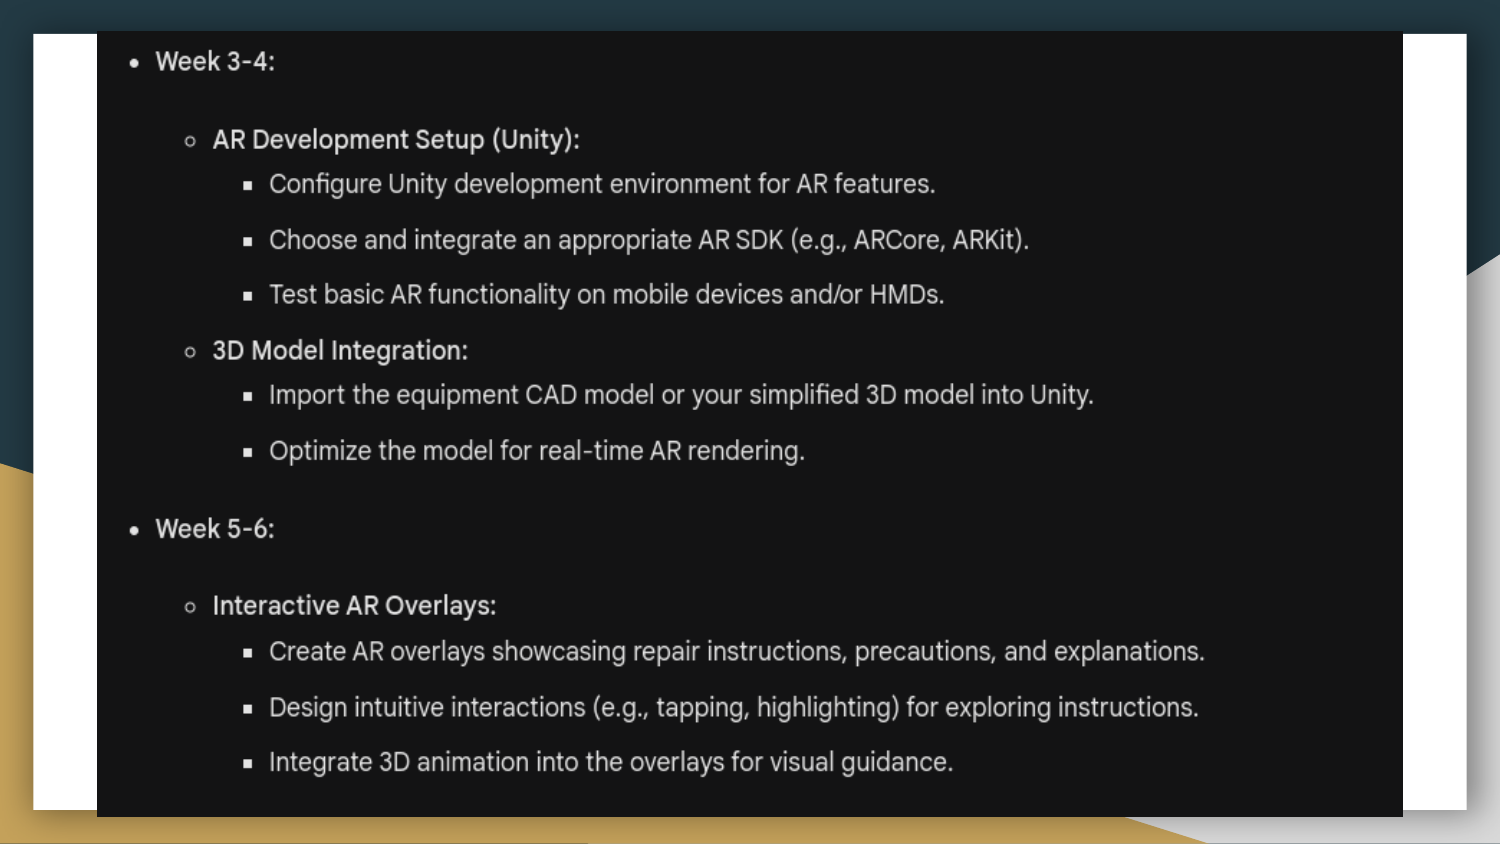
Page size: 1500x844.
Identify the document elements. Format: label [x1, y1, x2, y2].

picture [97, 31, 1403, 817]
